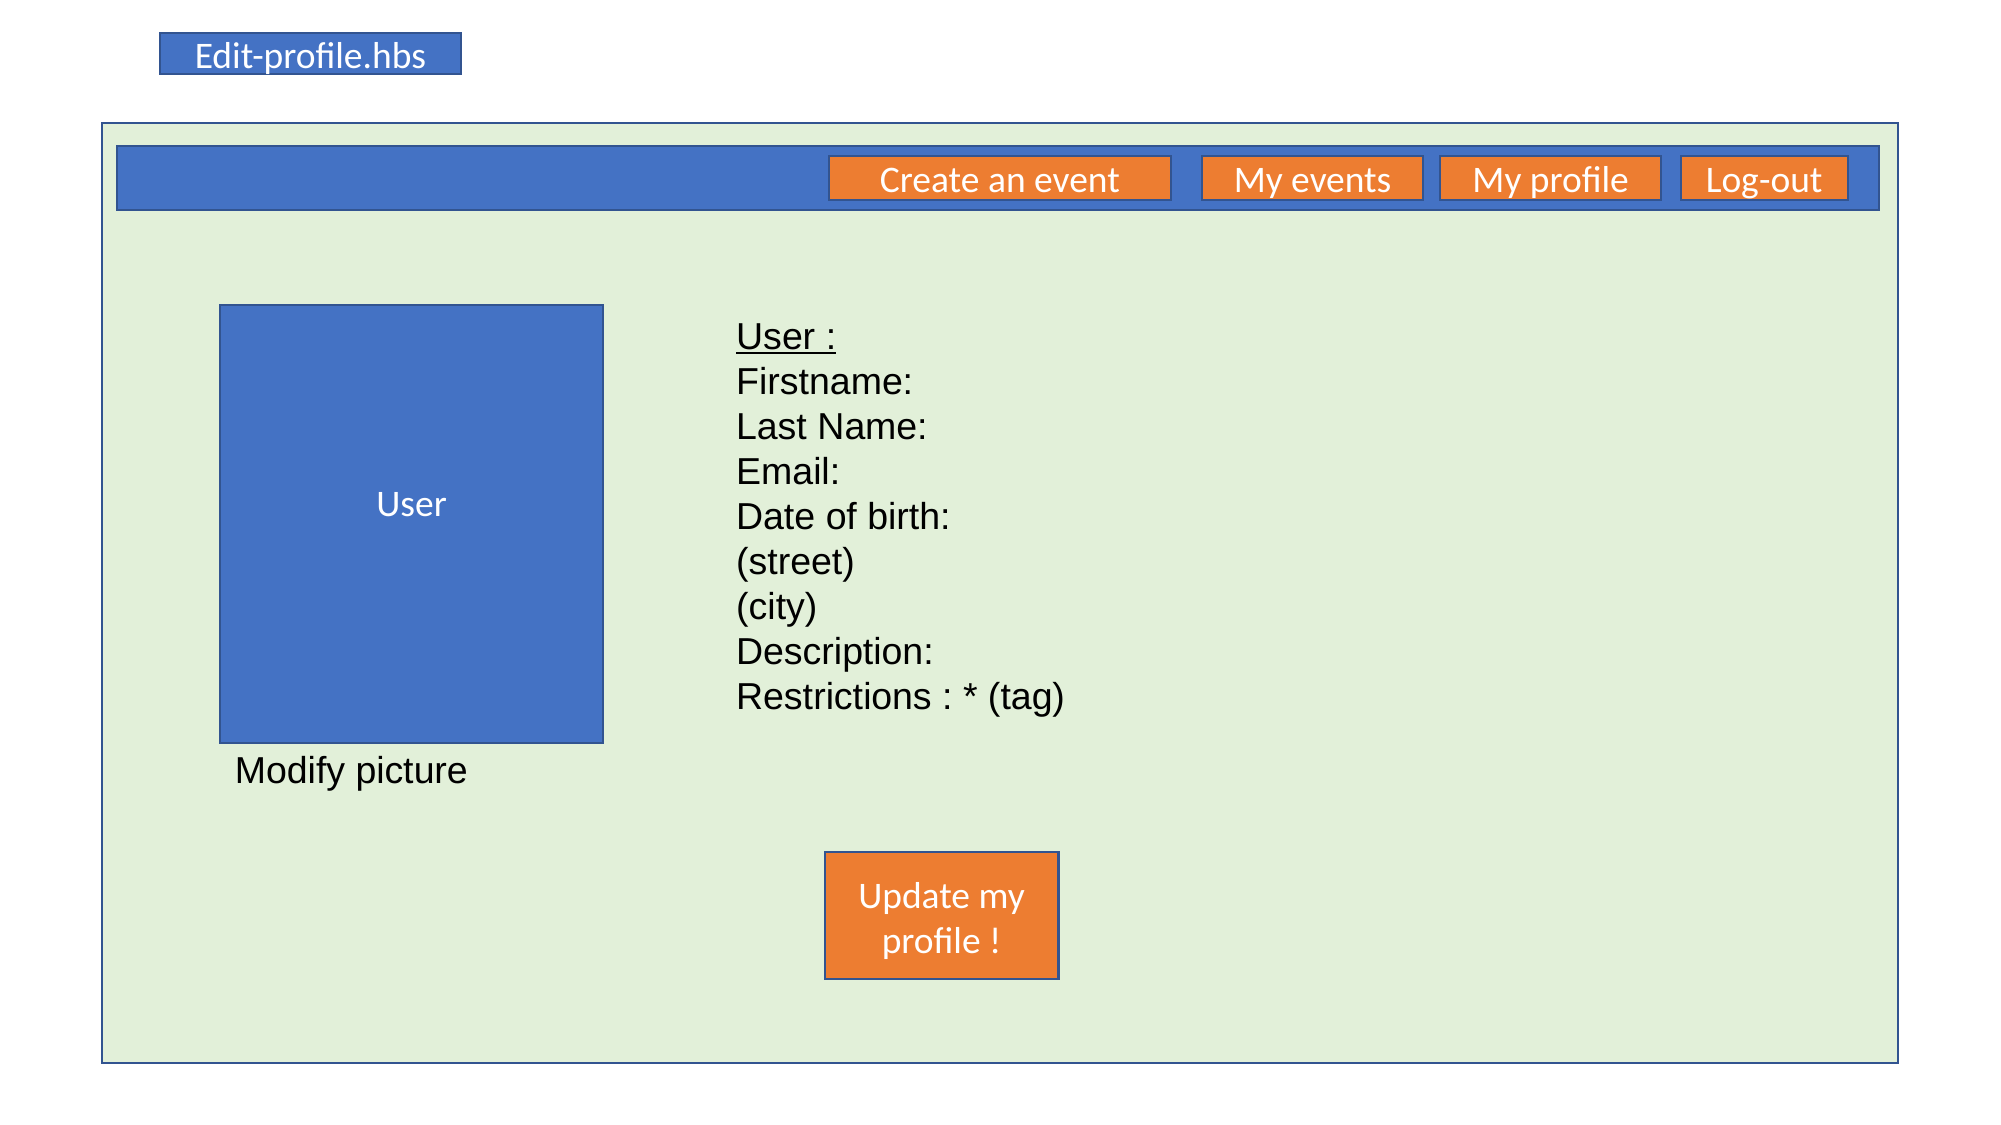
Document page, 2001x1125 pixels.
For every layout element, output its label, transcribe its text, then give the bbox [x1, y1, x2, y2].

text_box Edit-profile.hbs [159, 32, 462, 75]
text_box User : Firstname: Last Name: Email: Date of birth: (street) (city) Description: Restrictions : * (tag) [721, 304, 1242, 725]
text_box User [219, 304, 604, 744]
text_box Create an event [828, 155, 1172, 201]
text_box My profile [1439, 155, 1662, 201]
text_box [116, 145, 1880, 211]
text_box [101, 122, 1899, 1064]
text_box Log-out [1680, 155, 1849, 201]
text_box Modify picture [220, 738, 741, 799]
text_box My events [1201, 155, 1424, 201]
text_box Update my profile ! [824, 851, 1060, 980]
